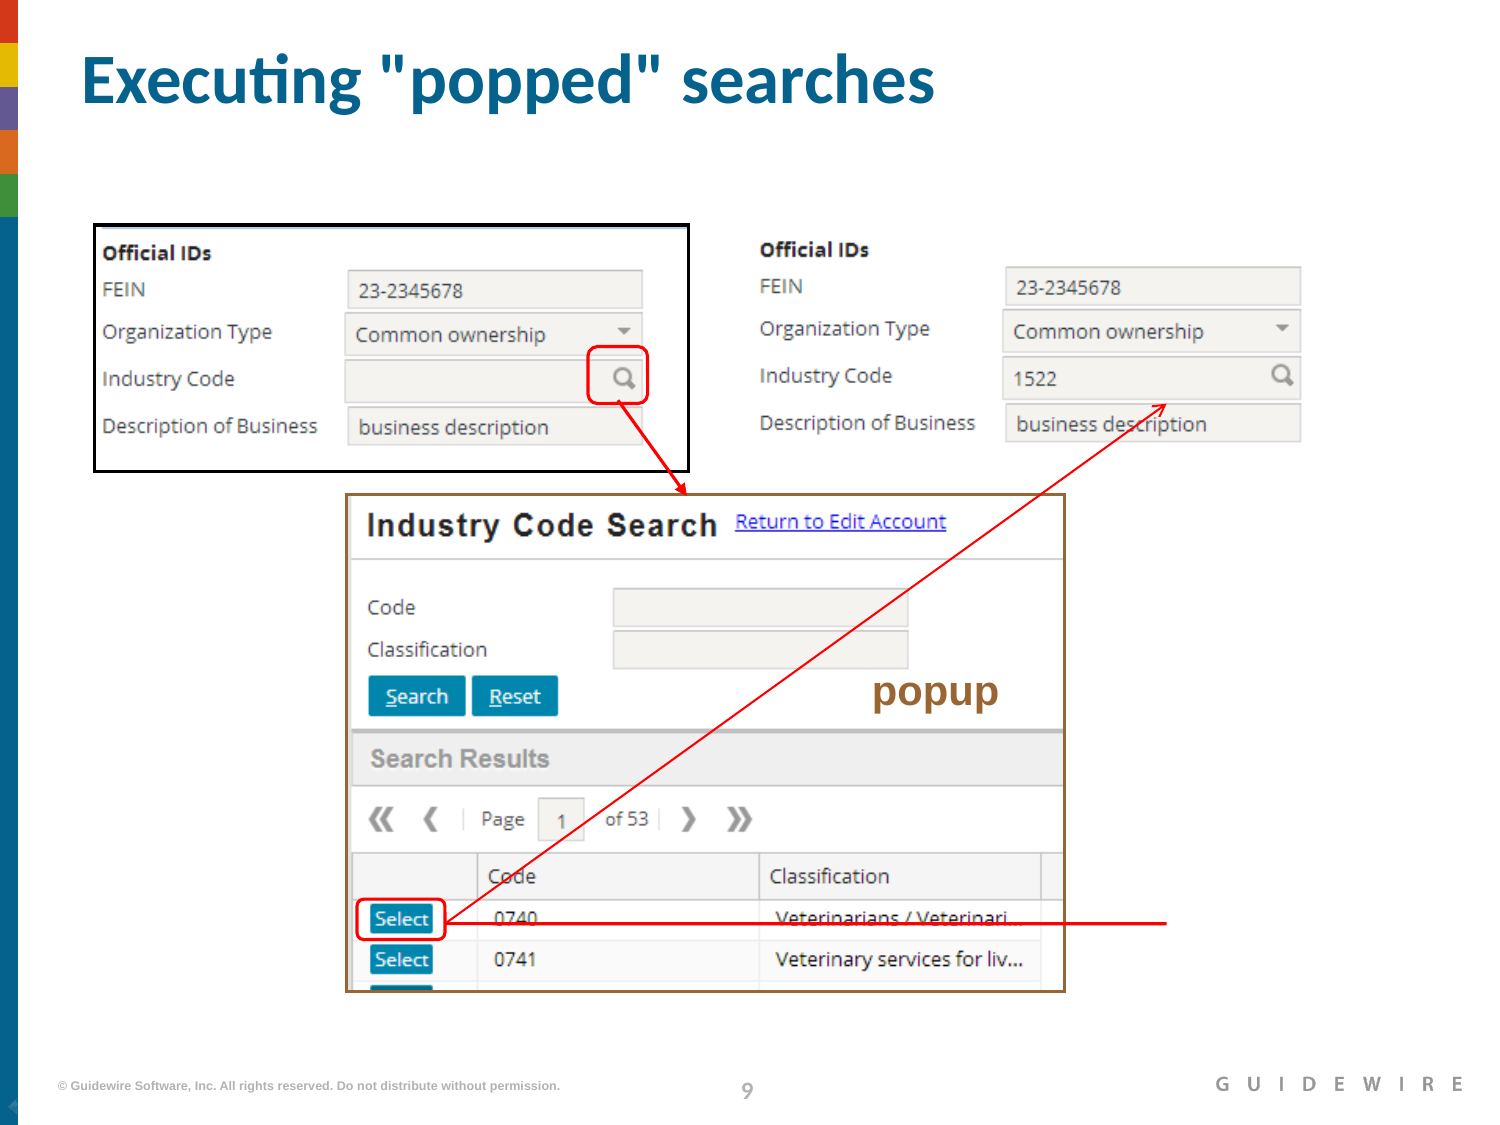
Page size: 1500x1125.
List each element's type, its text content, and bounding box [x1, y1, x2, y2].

picture [755, 229, 1325, 471]
text_box [674, 480, 687, 494]
title Executing "popped" searches [81, 19, 1446, 142]
picture [0, 0, 18, 216]
picture [347, 495, 1064, 991]
picture [10, 1101, 18, 1111]
picture [1215, 1073, 1480, 1096]
picture [96, 226, 688, 471]
